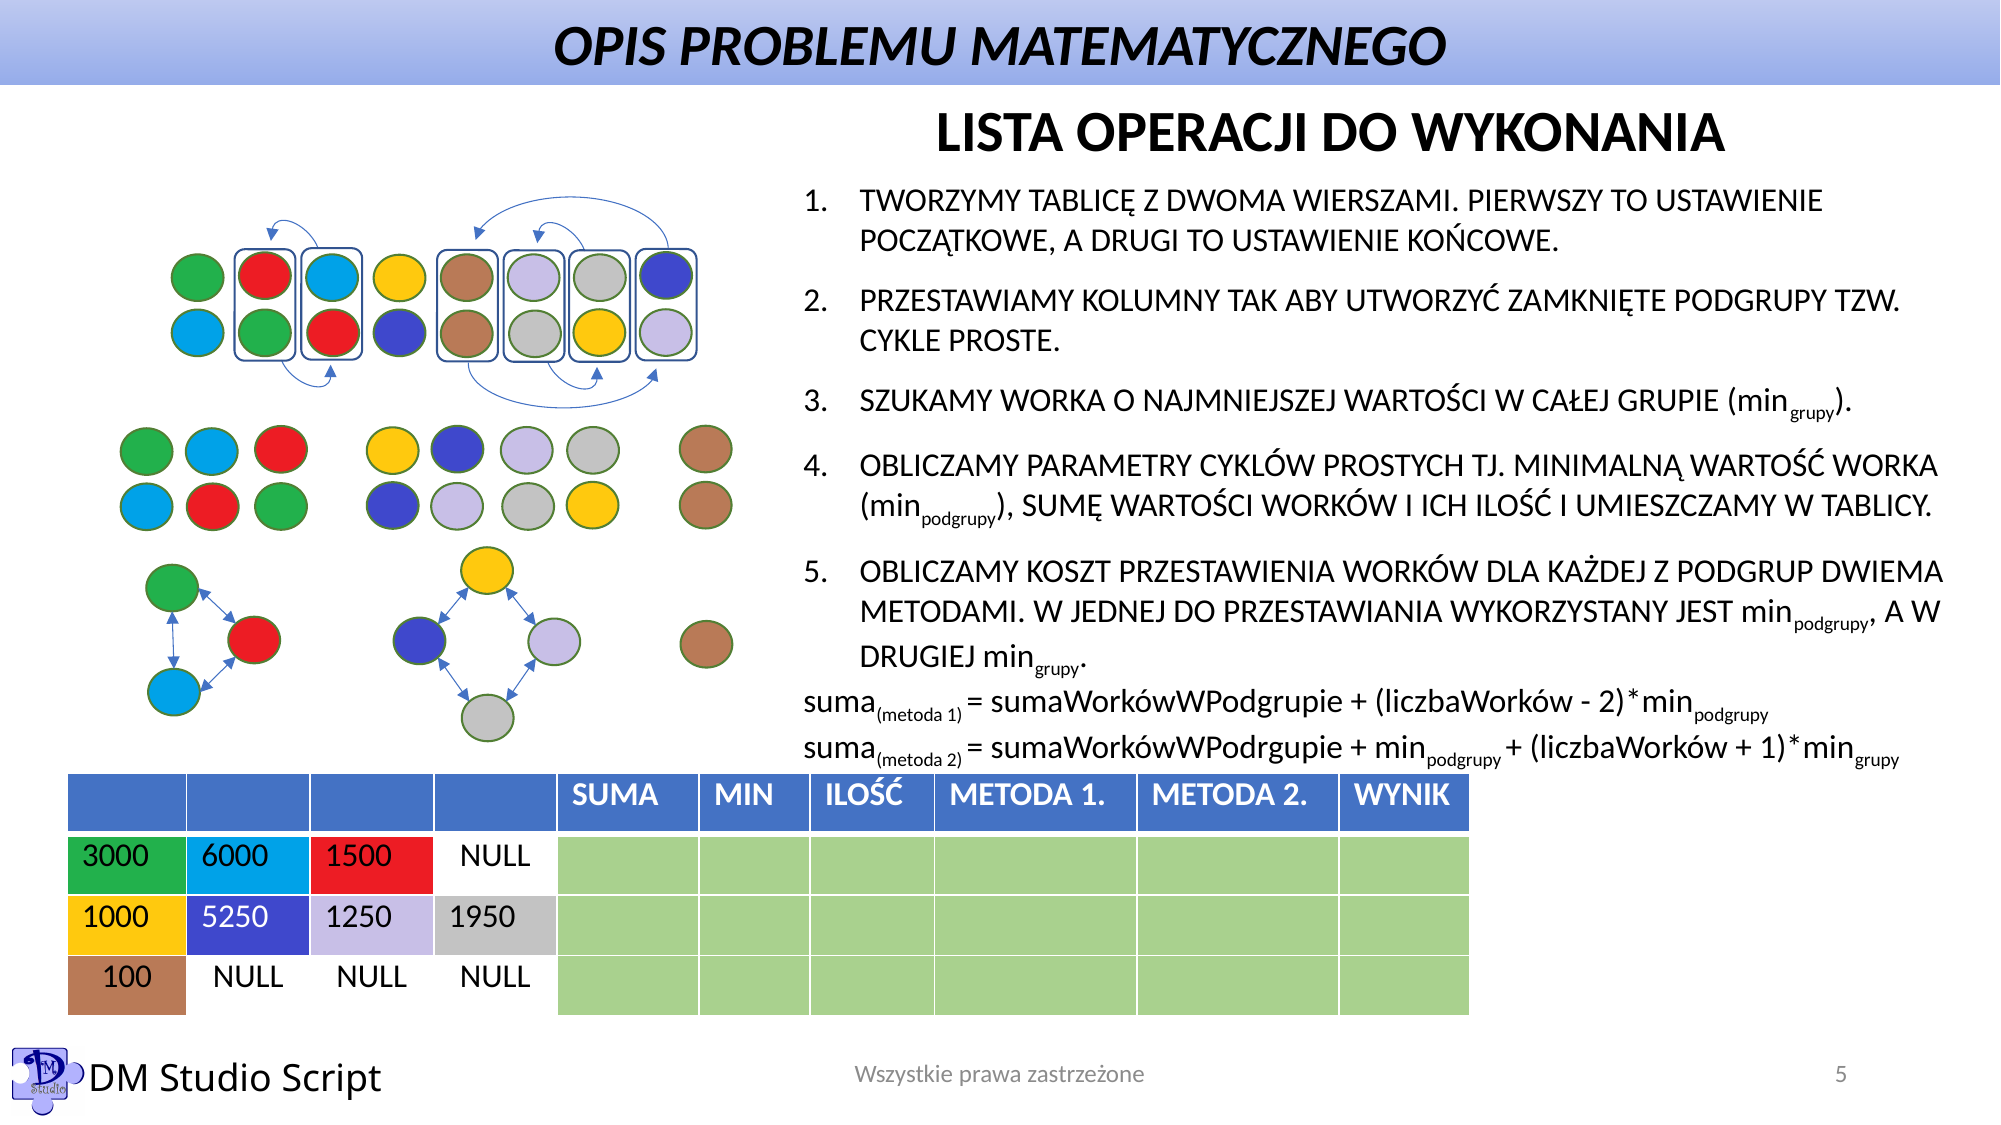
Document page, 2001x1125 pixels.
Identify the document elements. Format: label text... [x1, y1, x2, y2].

table_cell 6000 [187, 837, 309, 894]
table_header [187, 774, 309, 831]
table_cell [935, 896, 1136, 955]
table_cell 5250 [187, 896, 309, 955]
text_box TWORZYMY TABLICĘ Z DWOMA WIERSZAMI. PIERWSZY TO USTAWIENIE POCZĄTKOWE, A DRUGI TO USTAWIENIE KOŃCOWE. PRZESTAWIAMY KOLUMNY TAK ABY UTWORZYĆ ZAMKNIĘTE PODGRUPY TZW. CYKLE PROSTE. SZUKAMY WORKA O NAJMNIEJSZEJ WARTOŚCI W CAŁEJ GRUPIE (mingrupy). OBLICZAMY PARAMETRY CYKLÓW PROSTYCH TJ. MINIMALNĄ WARTOŚĆ WORKA (minpodgrupy), SUMĘ WARTOŚCI WORKÓW I ICH ILOŚĆ I UMIESZCZAMY W TABLICY. OBLICZAMY KOSZT PRZESTAWIENIA WORKÓW DLA KAŻDEJ Z PODGRUP DWIEMA METODAMI. W JEDNEJ DO PRZESTAWIANIA WYKORZYSTANY JEST minpodgrupy, A W DRUGIEJ mingrupy. suma(metoda 1) = sumaWorkówWPodgrupie + (liczbaWorków - 2)*minpodgrupy suma(metoda 2) = sumaWorkówWPodrgupie + minpodgrupy + (liczbaWorków + 1)*mingrupy [788, 171, 1982, 778]
slide_number 5 [1412, 1042, 1863, 1103]
table_cell NULL [187, 956, 309, 1015]
table_cell [1340, 956, 1469, 1015]
table_cell [811, 896, 934, 955]
table_cell NULL [435, 956, 556, 1015]
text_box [120, 196, 733, 742]
table_cell 100 [68, 956, 186, 1015]
table_cell [1138, 896, 1338, 955]
table_cell [1138, 956, 1338, 1015]
footer Wszystkie prawa zastrzeżone [662, 1042, 1338, 1103]
table_cell 1250 [311, 896, 433, 955]
table_cell [558, 956, 698, 1015]
table_cell [1340, 896, 1469, 955]
table_cell 1950 [435, 896, 556, 955]
table_cell [558, 837, 698, 894]
table_header METODA 1. [935, 774, 1136, 831]
table_header METODA 2. [1138, 774, 1338, 831]
table_cell [935, 837, 1136, 894]
table_cell [700, 837, 809, 894]
text_box LISTA OPERACJI DO WYKONANIA [921, 85, 1761, 171]
table_cell 1500 [311, 837, 433, 894]
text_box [11, 1046, 482, 1116]
table_cell [700, 956, 809, 1015]
table_header [311, 774, 433, 831]
table_cell 1000 [68, 896, 186, 955]
table_cell [935, 956, 1136, 1015]
table_header MIN [700, 774, 809, 831]
table_header [68, 774, 186, 831]
table_cell [558, 896, 698, 955]
text_box OPIS PROBLEMU MATEMATYCZNEGO [0, 0, 2000, 85]
table_cell NULL [311, 956, 433, 1015]
table_header ILOŚĆ [811, 774, 934, 831]
table_cell [1340, 837, 1469, 894]
table_cell [1138, 837, 1338, 894]
table_header WYNIK [1340, 774, 1469, 831]
table_cell NULL [435, 837, 556, 894]
table_cell 3000 [68, 837, 186, 894]
table_cell [811, 956, 934, 1015]
table_header [435, 774, 556, 831]
table_cell [811, 837, 934, 894]
table_header SUMA [558, 774, 698, 831]
table_cell [700, 896, 809, 955]
